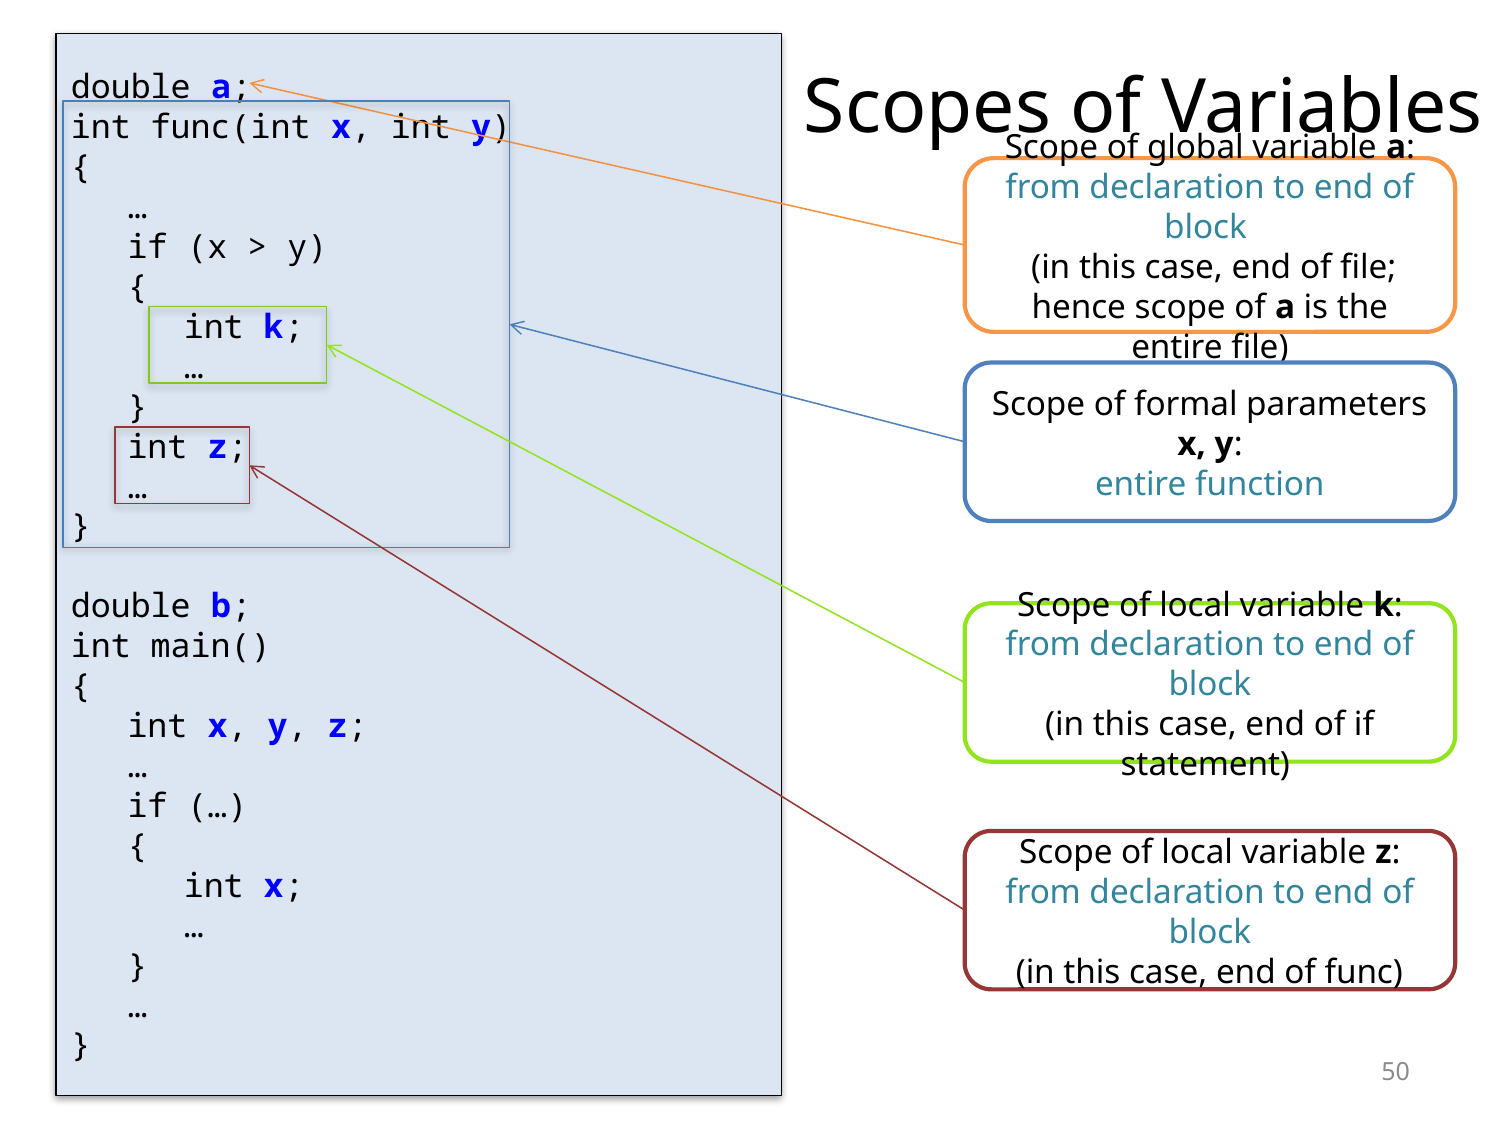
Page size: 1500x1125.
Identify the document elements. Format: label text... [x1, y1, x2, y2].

slide_number 50 [1074, 1042, 1425, 1103]
title Scopes of Variables [789, 8, 1500, 197]
text_box double a; int func(int x, int y) { … if (x > y) { int k; … } int z; … } double b; int main() { int x, y, z; … if (…) { int x; … } … } [55, 33, 782, 1096]
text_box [62, 100, 1456, 548]
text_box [148, 306, 1456, 426]
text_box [114, 426, 1456, 990]
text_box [249, 82, 1456, 100]
